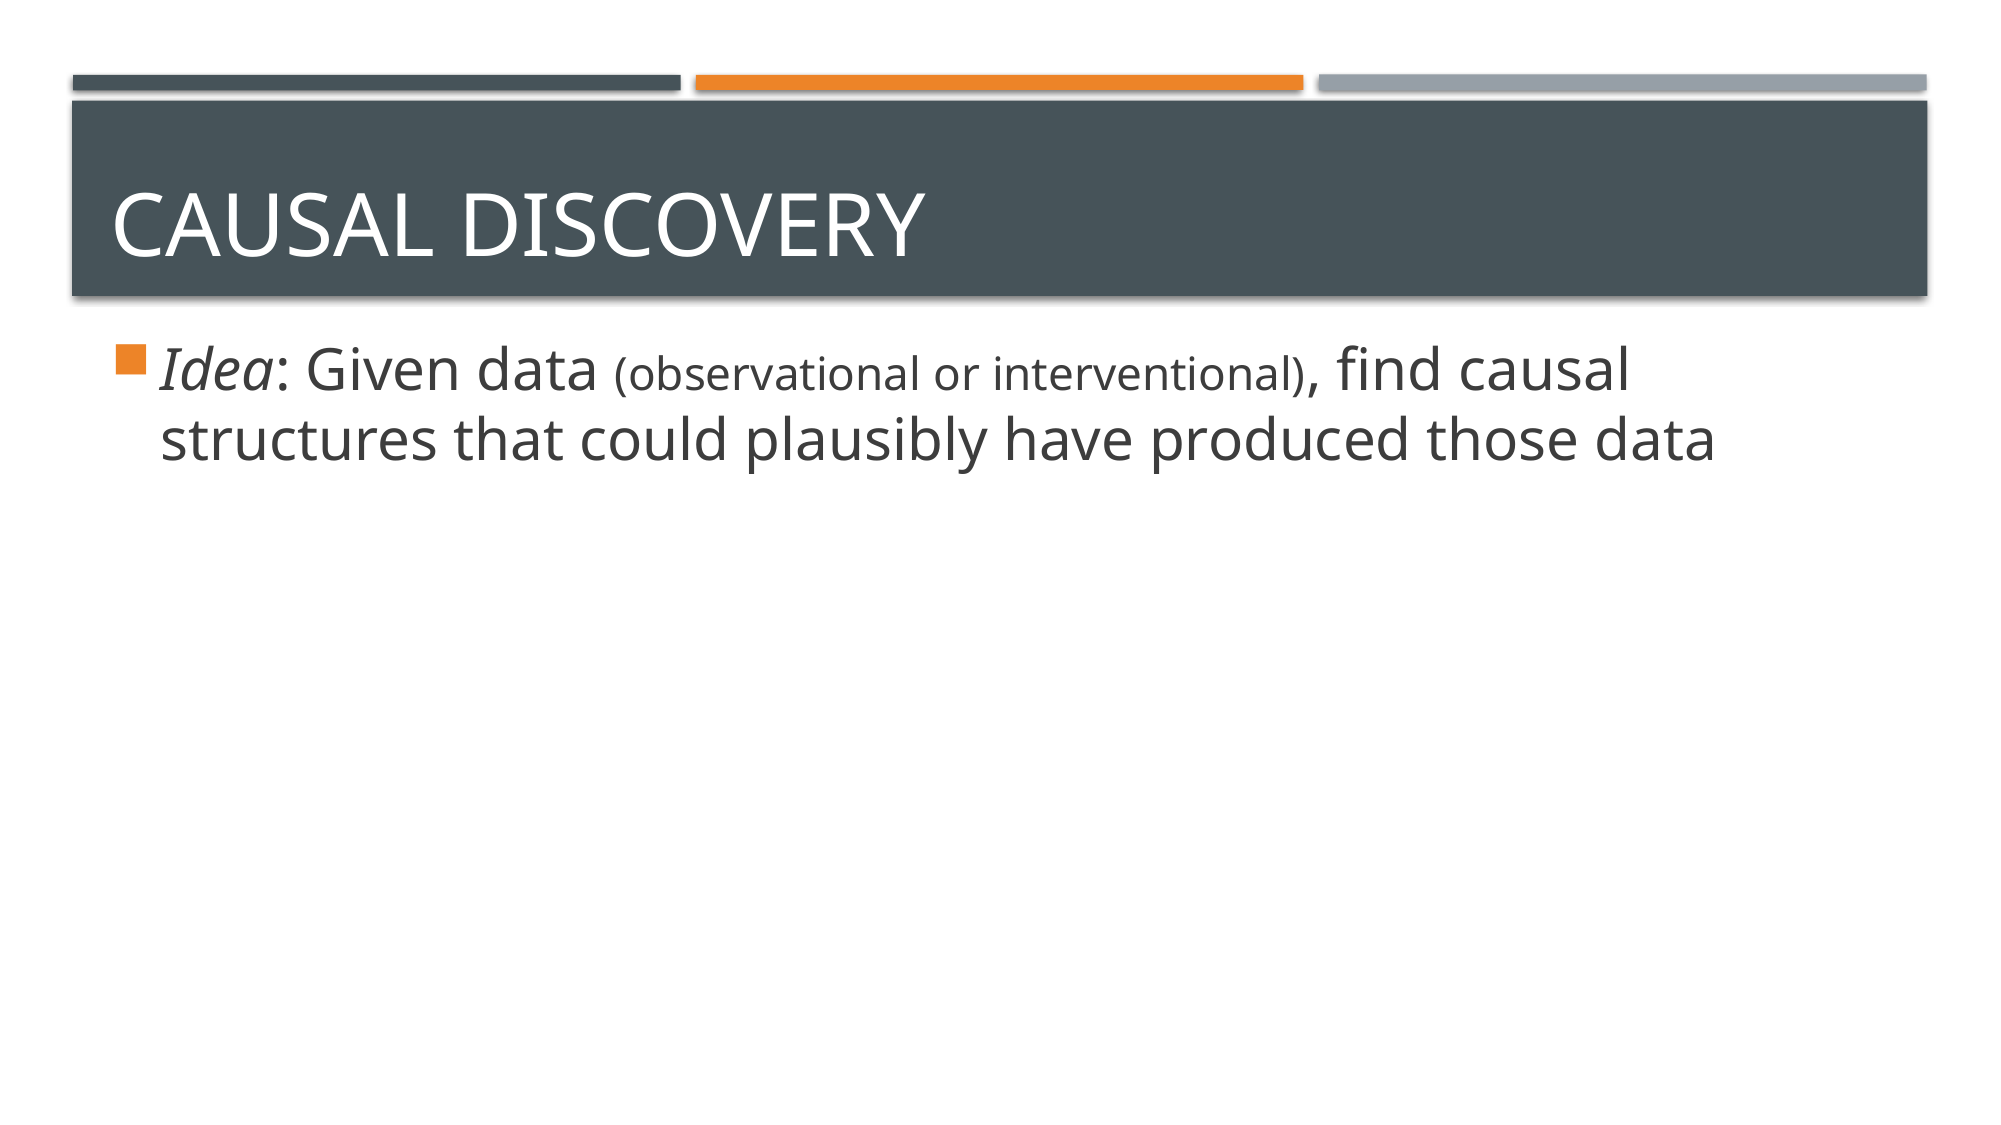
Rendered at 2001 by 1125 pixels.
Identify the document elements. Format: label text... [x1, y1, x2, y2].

list Idea: Given data (observational or interventional), find causal structures that could plausibly have produced those data [95, 324, 1905, 962]
title Causal discovery [95, 115, 1905, 282]
